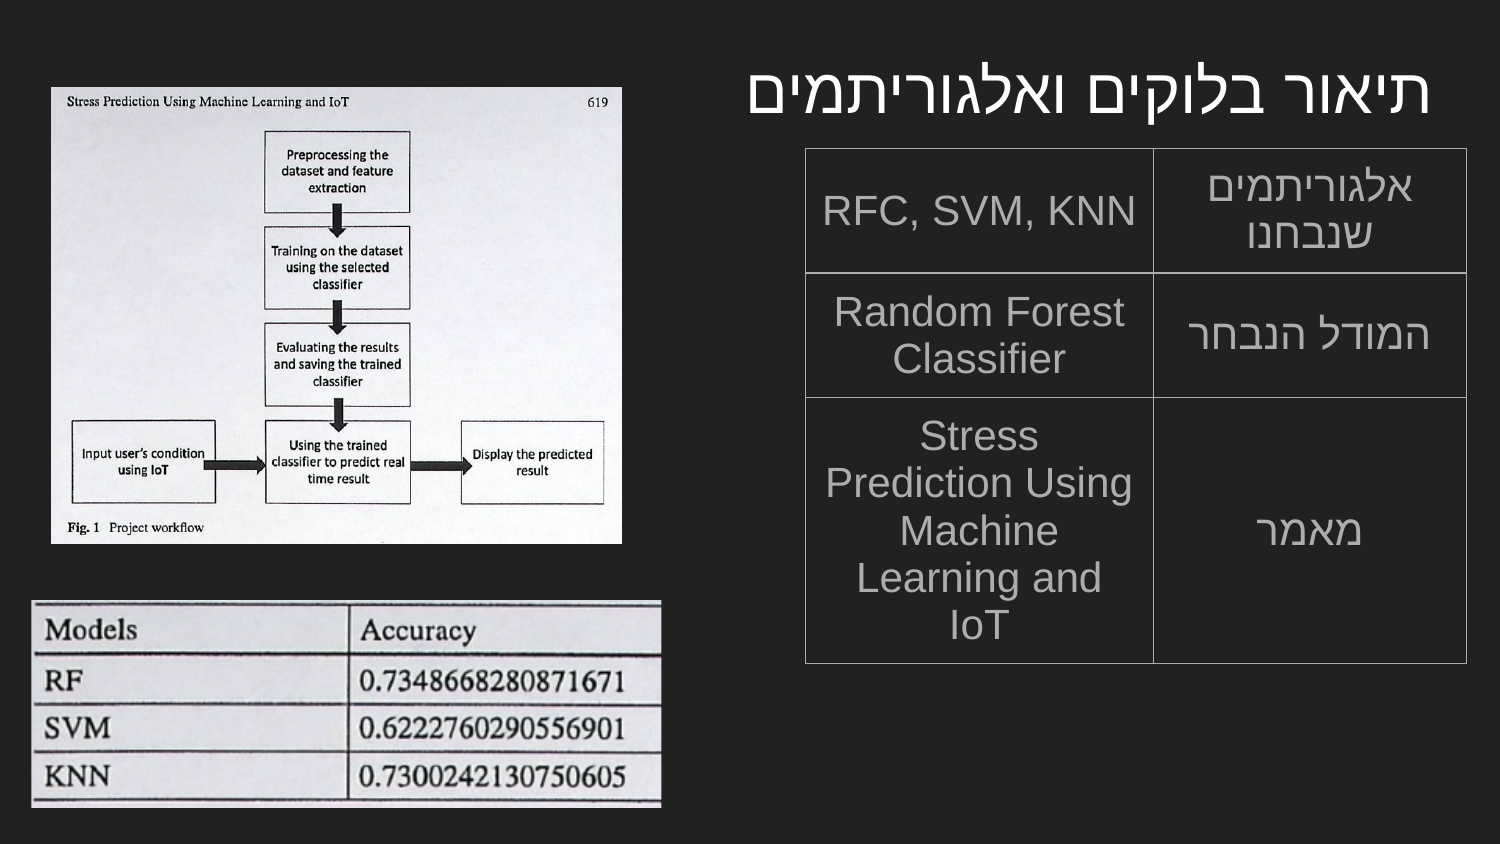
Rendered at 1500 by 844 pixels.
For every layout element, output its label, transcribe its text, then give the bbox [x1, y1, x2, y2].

table_header אלגוריתמים שנבחנו [1154, 149, 1466, 272]
picture [31, 599, 662, 809]
title תיאור בלוקים ואלגוריתמים [51, 35, 1449, 153]
table_header RFC, SVM, KNN [806, 149, 1153, 272]
picture [50, 87, 623, 545]
table_cell מאמר [1154, 398, 1466, 663]
table_cell המודל הנבחר [1154, 274, 1466, 397]
table_cell Random Forest Classifier [806, 274, 1153, 397]
table_cell Stress Prediction Using Machine Learning and IoT [806, 398, 1153, 663]
